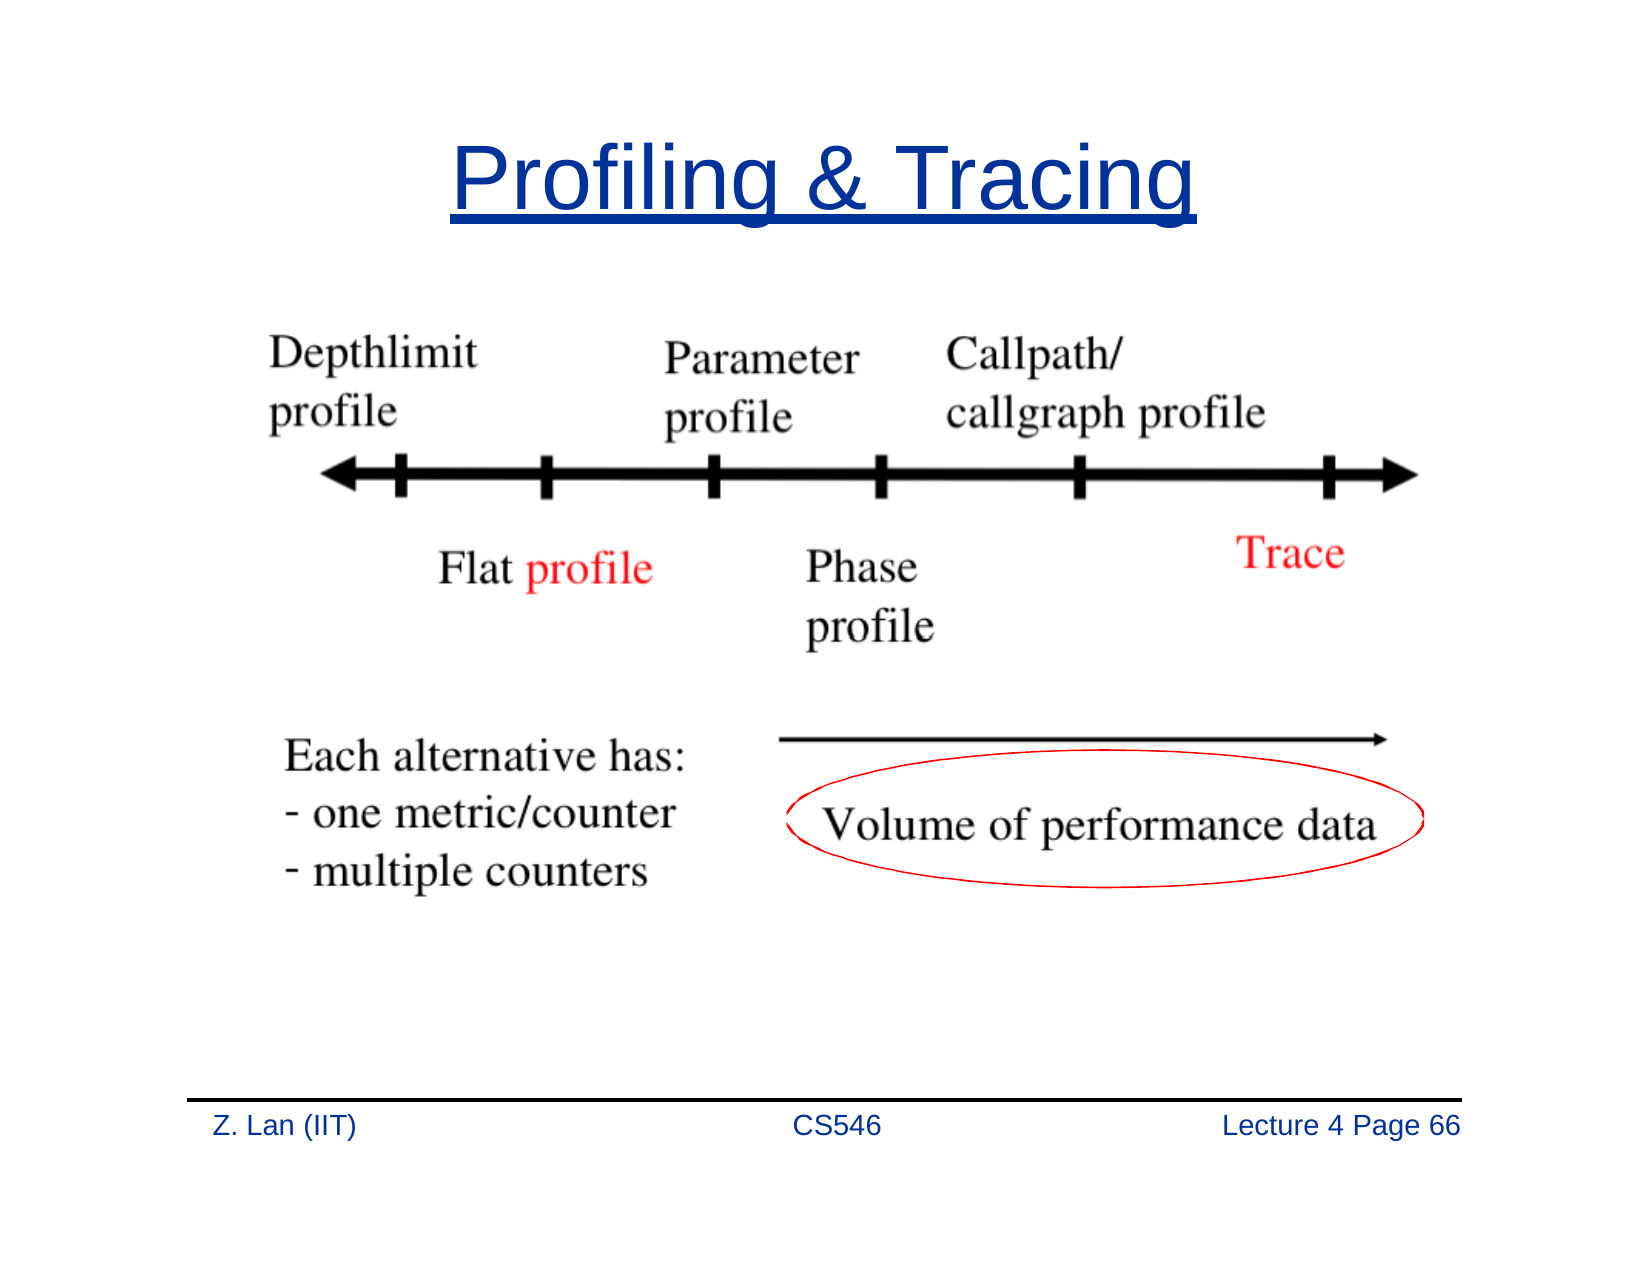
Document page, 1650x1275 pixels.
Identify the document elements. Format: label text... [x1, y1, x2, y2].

text_box [786, 749, 1425, 889]
footer CS546 [790, 1111, 885, 1275]
text_box [249, 312, 1425, 906]
slide_number Z. Lan (IIT) [210, 1111, 360, 1275]
title Profiling & Tracing [130, 117, 1520, 331]
slide_number Lecture 4 Page 66 [1212, 1111, 1464, 1275]
